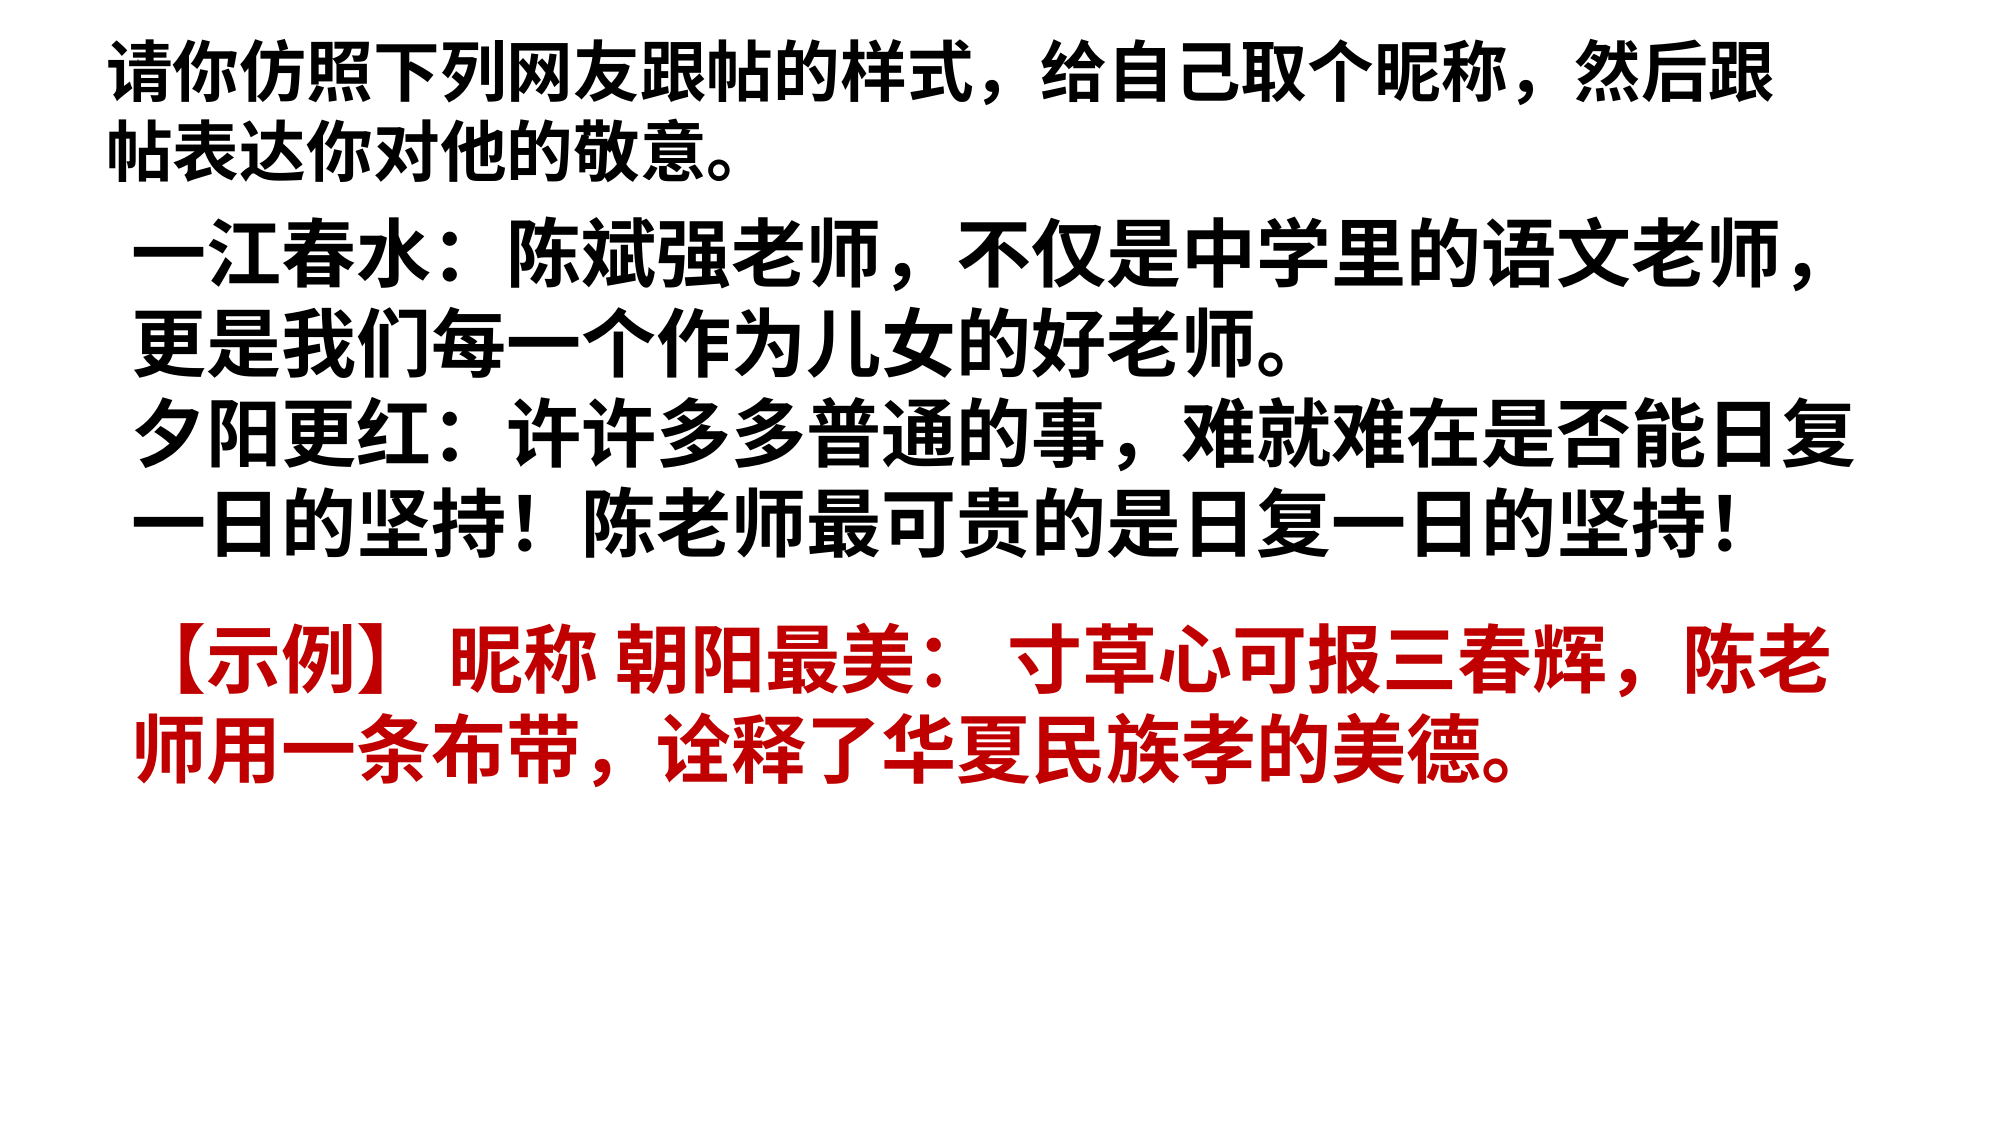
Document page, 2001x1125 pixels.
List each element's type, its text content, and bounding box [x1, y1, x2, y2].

text_box 一江春水：陈斌强老师，不仅是中学里的语文老师，更是我们每一个作为儿女的好老师。 夕阳更红：许许多多普通的事，难就难在是否能日复一日的坚持！陈老师最可贵的是日复一日的坚持！ [117, 199, 1901, 606]
text_box 【示例】 昵称 朝阳最美： 寸草心可报三春辉，陈老师用一条布带，诠释了华夏民族孝的美德。 [117, 605, 1866, 902]
text_box 请你仿照下列网友跟帖的样式，给自己取个昵称，然后跟帖表达你对他的敬意。 [91, 22, 1832, 198]
